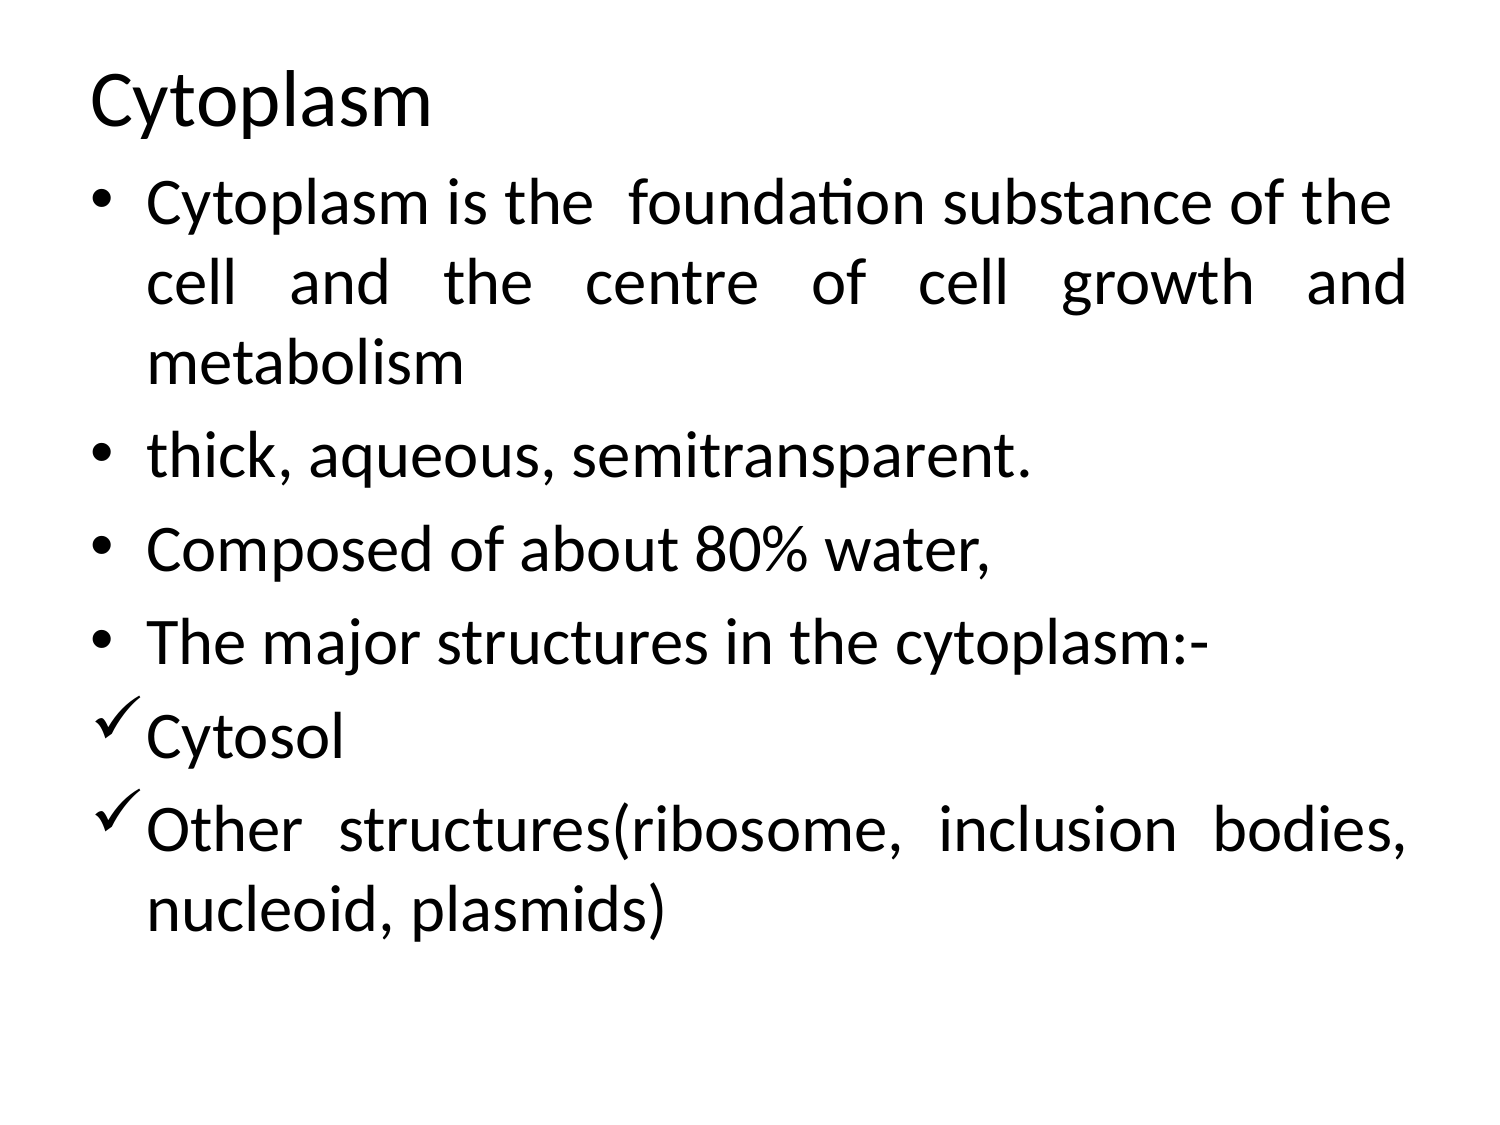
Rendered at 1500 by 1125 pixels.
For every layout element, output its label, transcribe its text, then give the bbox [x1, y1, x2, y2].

title Cytoplasm [75, 37, 1425, 149]
list Cytoplasm is the foundation substance of the cell and the centre of cell growth and metabolism thick, aqueous, semitransparent. Composed of about 80% water, The major structures in the cytoplasm:- Cytosol Other structures(ribosome, inclusion bodies, nucleoid, plasmids) [75, 149, 1425, 1005]
